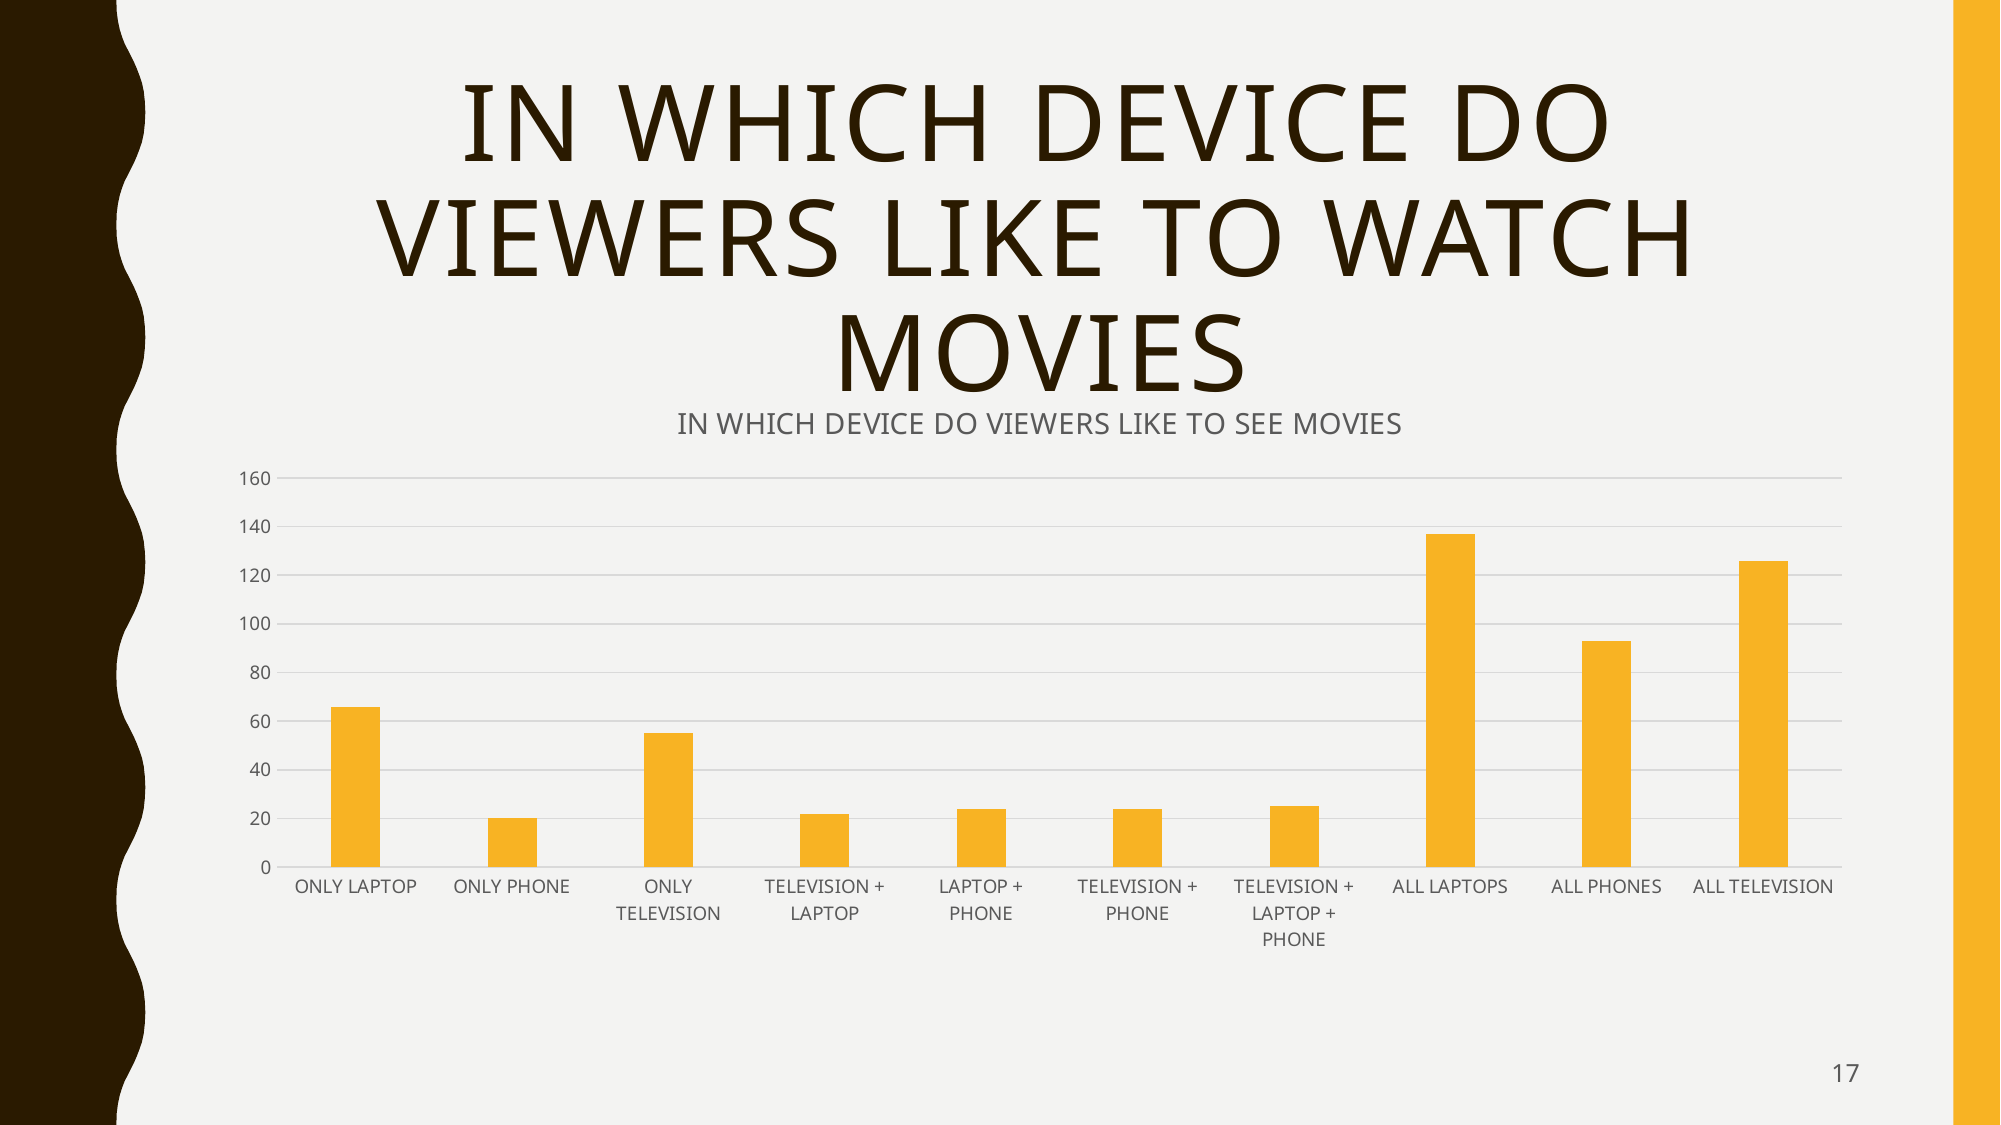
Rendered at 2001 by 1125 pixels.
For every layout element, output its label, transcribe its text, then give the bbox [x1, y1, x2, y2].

slide_number 17 [1412, 1045, 1875, 1103]
chart [205, 374, 1875, 965]
title IN WHICH DEVICE DO VIEWERS LIKE TO WATCH MOVIES [205, 62, 1875, 308]
